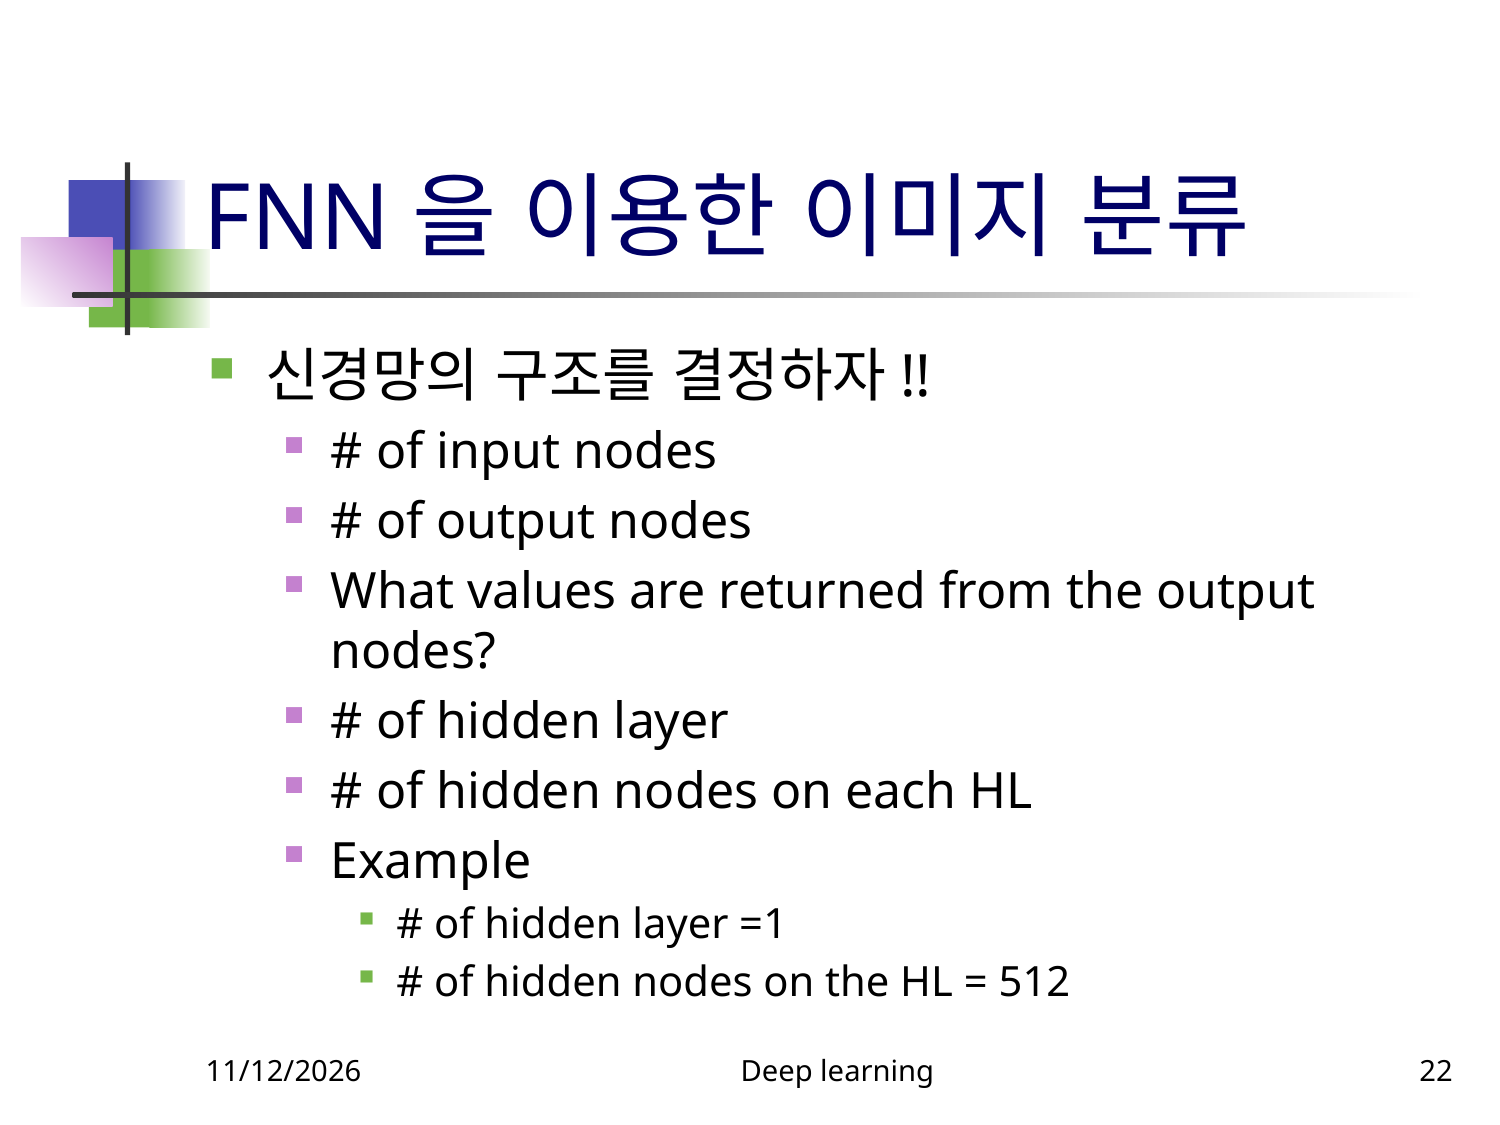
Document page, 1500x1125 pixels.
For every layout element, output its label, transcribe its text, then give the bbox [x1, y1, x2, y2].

title FNN을 이용한 이미지 분류 [188, 35, 1468, 275]
slide_number 22 [1155, 1024, 1468, 1100]
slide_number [190, 1024, 504, 1100]
footer Deep learning [600, 1024, 1075, 1100]
list 신경망의 구조를 결정하자!! # of input nodes # of output nodes What values are returned from the output nodes? # of hidden layer # of hidden nodes on each HL Example # of hidden layer =1 # of hidden nodes on the HL = 512 [193, 331, 1469, 1006]
